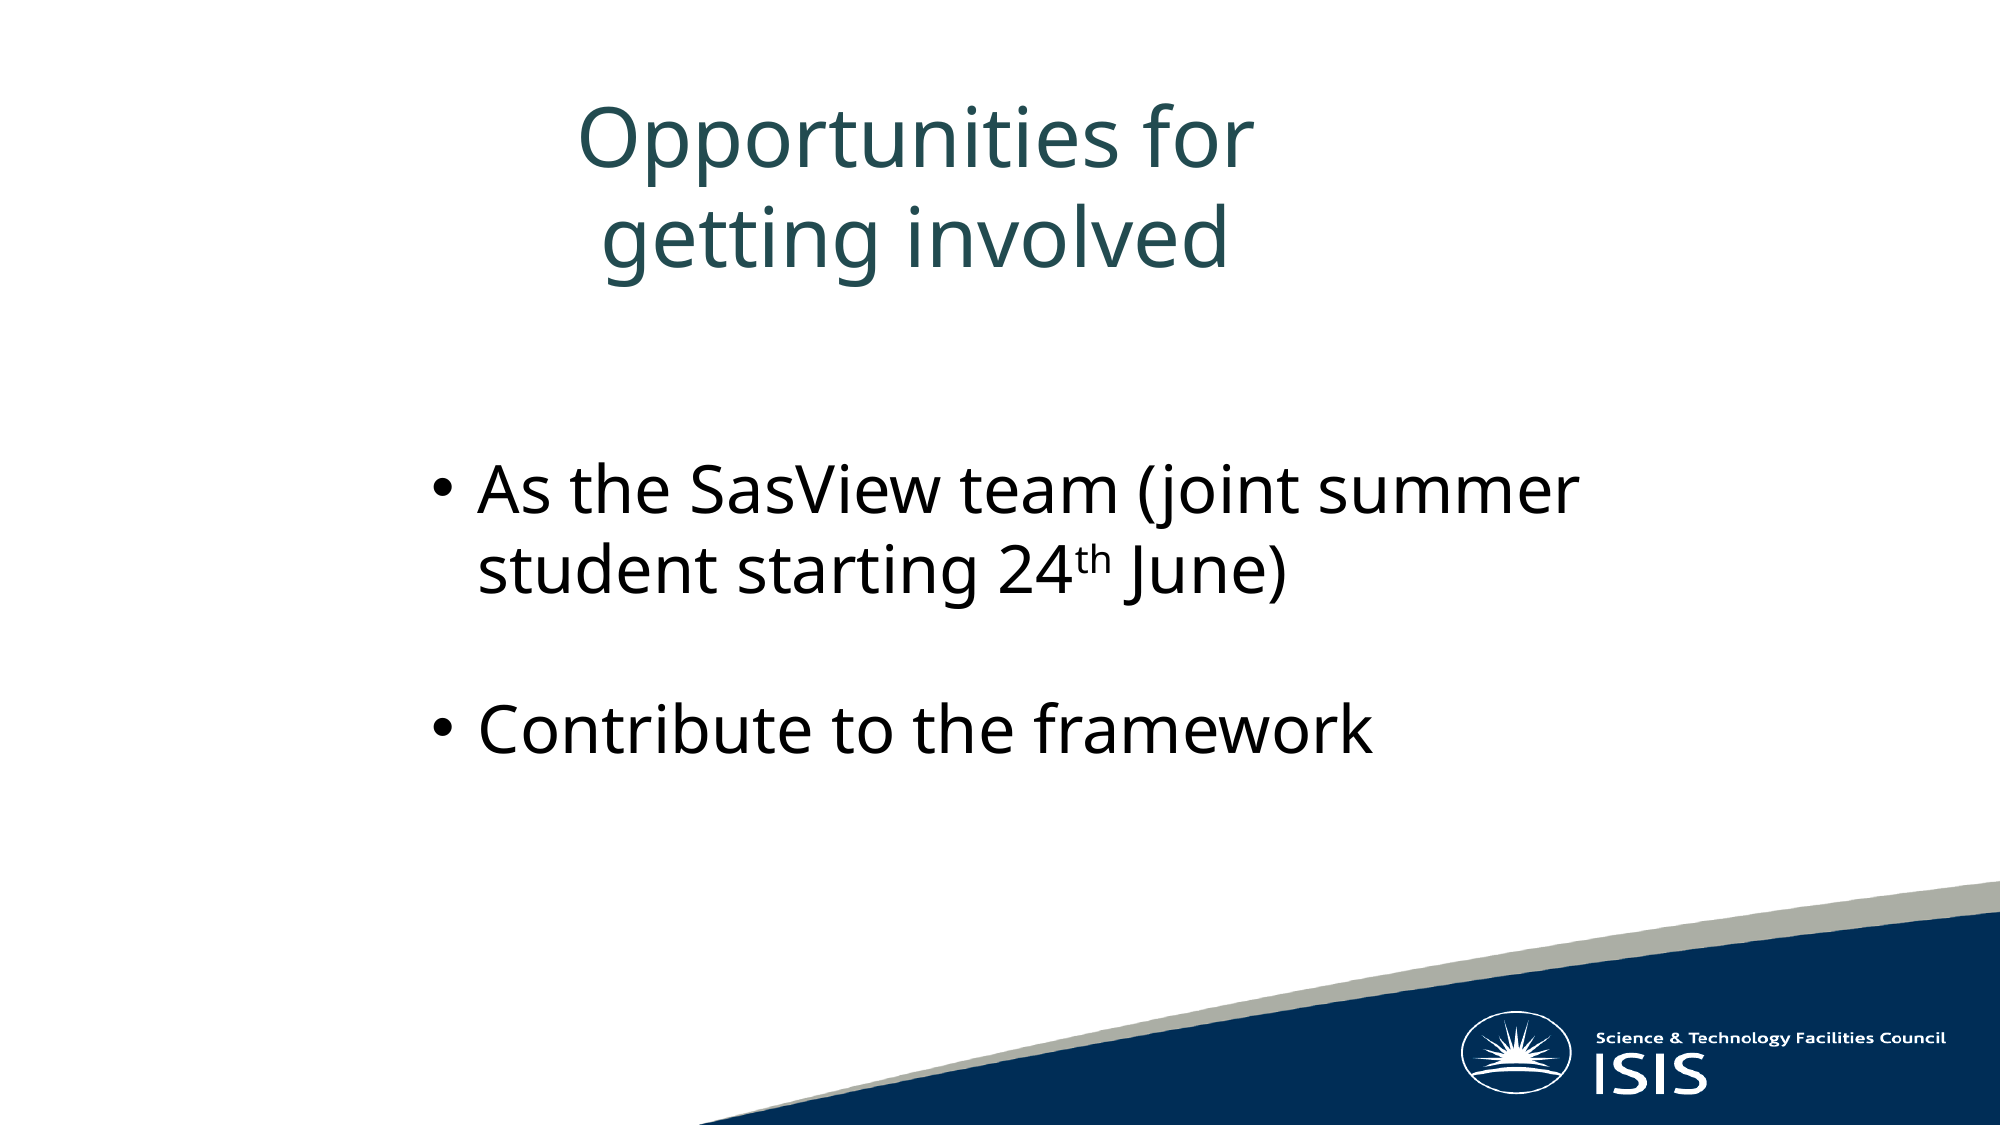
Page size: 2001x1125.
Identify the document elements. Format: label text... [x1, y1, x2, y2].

text_box As the SasView team (joint summer student starting 24th June) Contribute to the framework [416, 439, 1694, 864]
text_box Opportunities for getting involved [416, 76, 1417, 292]
picture [0, 879, 2000, 1125]
